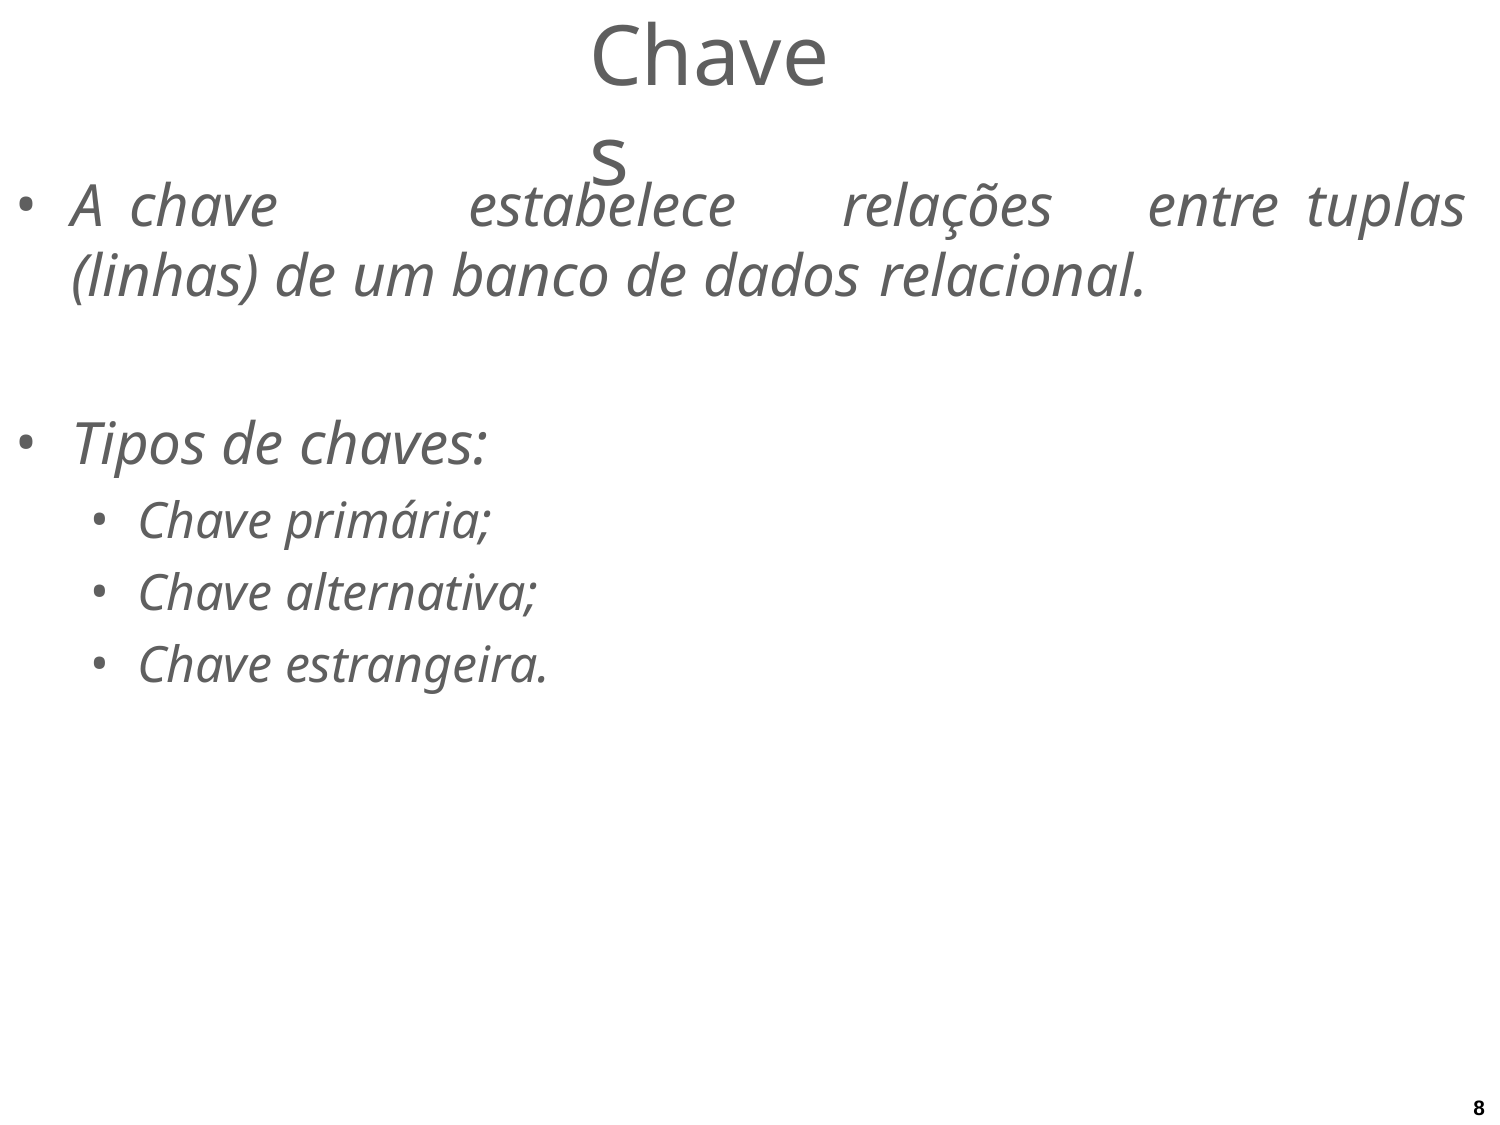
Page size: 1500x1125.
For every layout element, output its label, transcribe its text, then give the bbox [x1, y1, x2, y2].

text_box tuplas [1307, 166, 1488, 239]
text_box A chave estabelece relações entre (linhas) de um banco de dados relacional. [12, 166, 1307, 309]
text_box Tipos de chaves: Chave primária; Chave alternativa; Chave estrangeira. [12, 390, 616, 693]
title Chaves [587, 0, 855, 166]
text_box 8 [1471, 1092, 1488, 1120]
